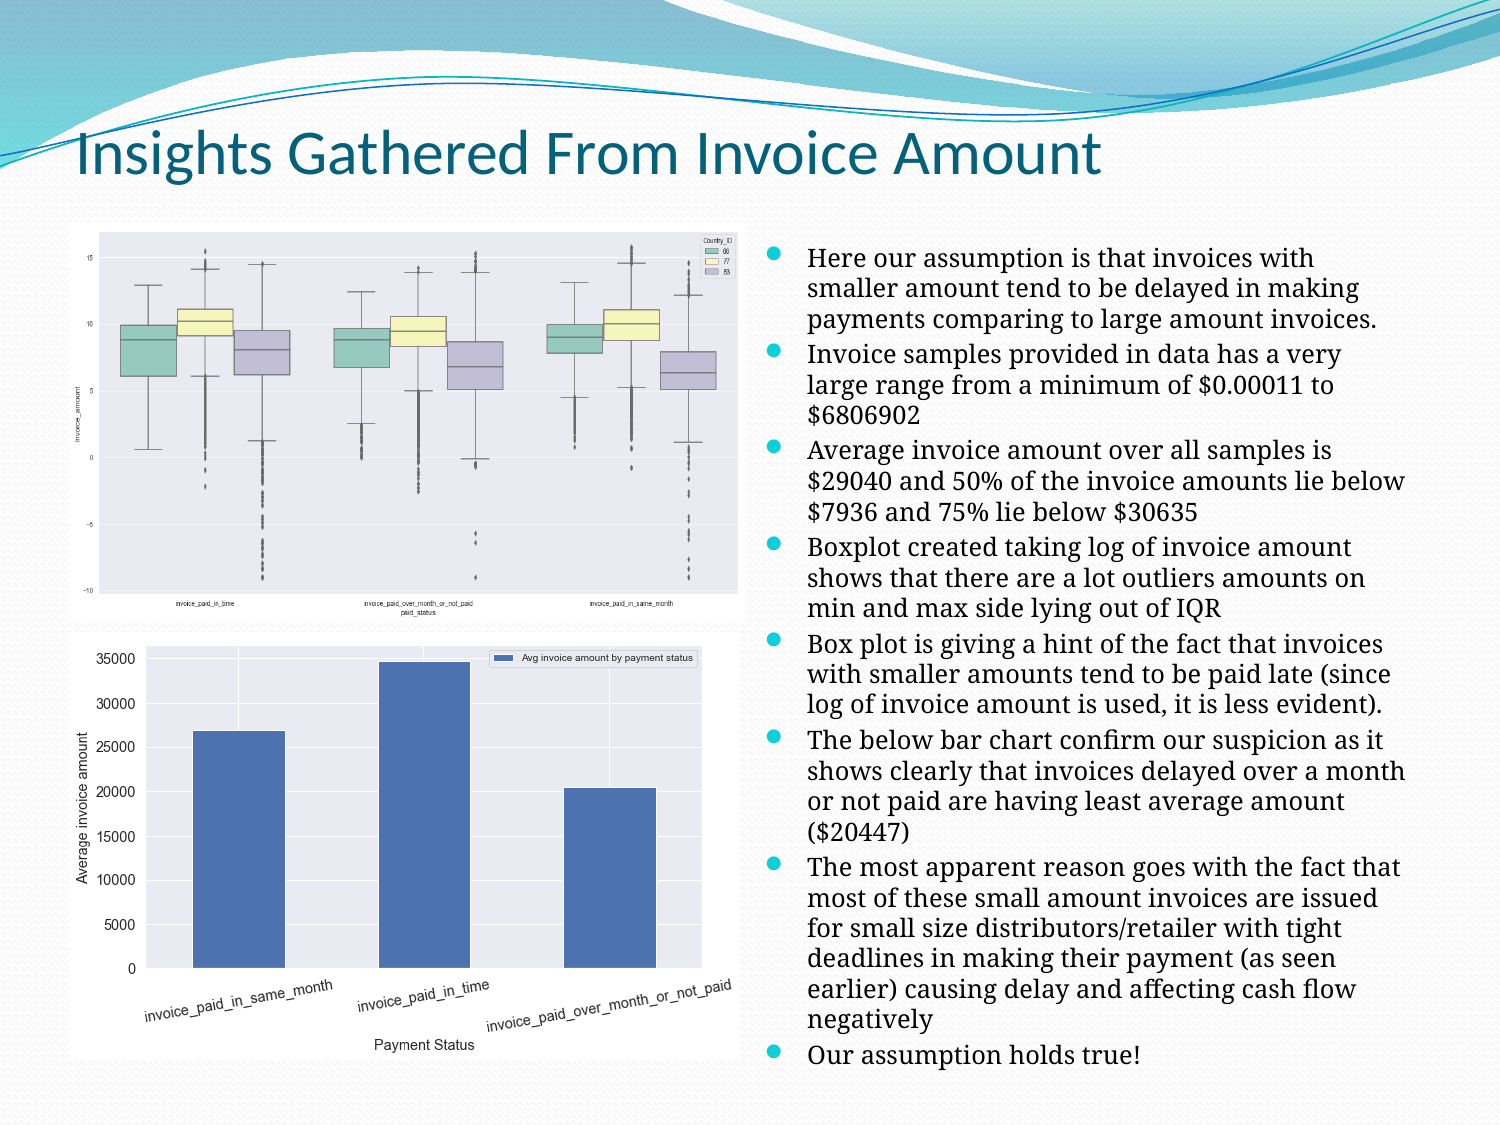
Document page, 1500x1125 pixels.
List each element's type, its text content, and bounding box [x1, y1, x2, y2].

text_box Insights Gathered From Invoice Amount [74, 103, 1425, 188]
text_box Here our assumption is that invoices with smaller amount tend to be delayed in making payments comparing to large amount invoices. Invoice samples provided in data has a very large range from a minimum of $0.00011 to $6806902 Average invoice amount over all samples is $29040 and 50% of the invoice amounts lie below $7936 and 75% lie below $30635 Boxplot created taking log of invoice amount shows that there are a lot outliers amounts on min and max side lying out of IQR Box plot is giving a hint of the fact that invoices with smaller amounts tend to be paid late (since log of invoice amount is used, it is less evident). The below bar chart confirm our suspicion as it shows clearly that invoices delayed over a month or not paid are having least average amount ($20447) The most apparent reason goes with the fact that most of these small amount invoices are issued for small size distributors/retailer with tight deadlines in making their payment (as seen earlier) causing delay and affecting cash flow negatively Our assumption holds true! [749, 234, 1425, 1079]
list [70, 222, 745, 622]
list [70, 632, 739, 1059]
